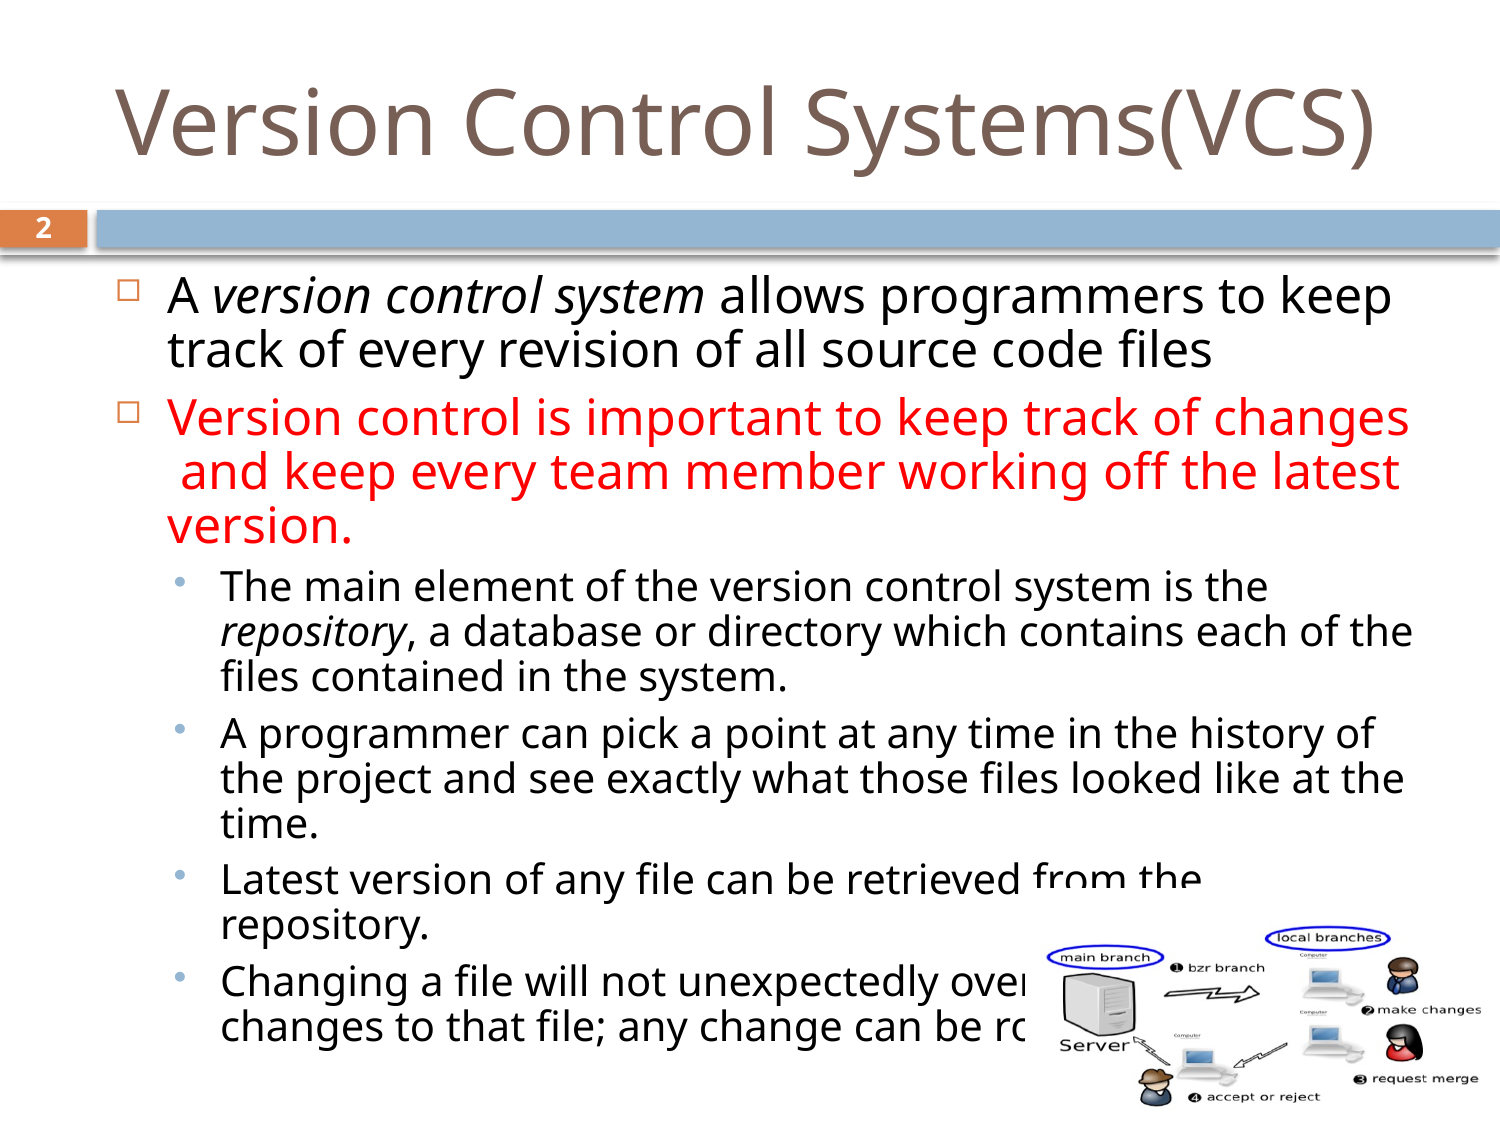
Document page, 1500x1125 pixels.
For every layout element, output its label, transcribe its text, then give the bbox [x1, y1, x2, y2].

title Version Control Systems(VCS) [100, 37, 1438, 200]
picture [1024, 888, 1500, 1125]
list A version control system allows programmers to keep track of every revision of all source code files Version control is important to keep track of changes and keep every team member working off the latest version. The main element of the version control system is the repository, a database or directory which contains each of the files contained in the system. A programmer can pick a point at any time in the history of the project and see exactly what those files looked like at the time. Latest version of any file can be retrieved from the repository. Changing a file will not unexpectedly overwrite any previous changes to that file; any change can be rolled back. [100, 262, 1438, 1125]
slide_number 2 [0, 208, 88, 249]
